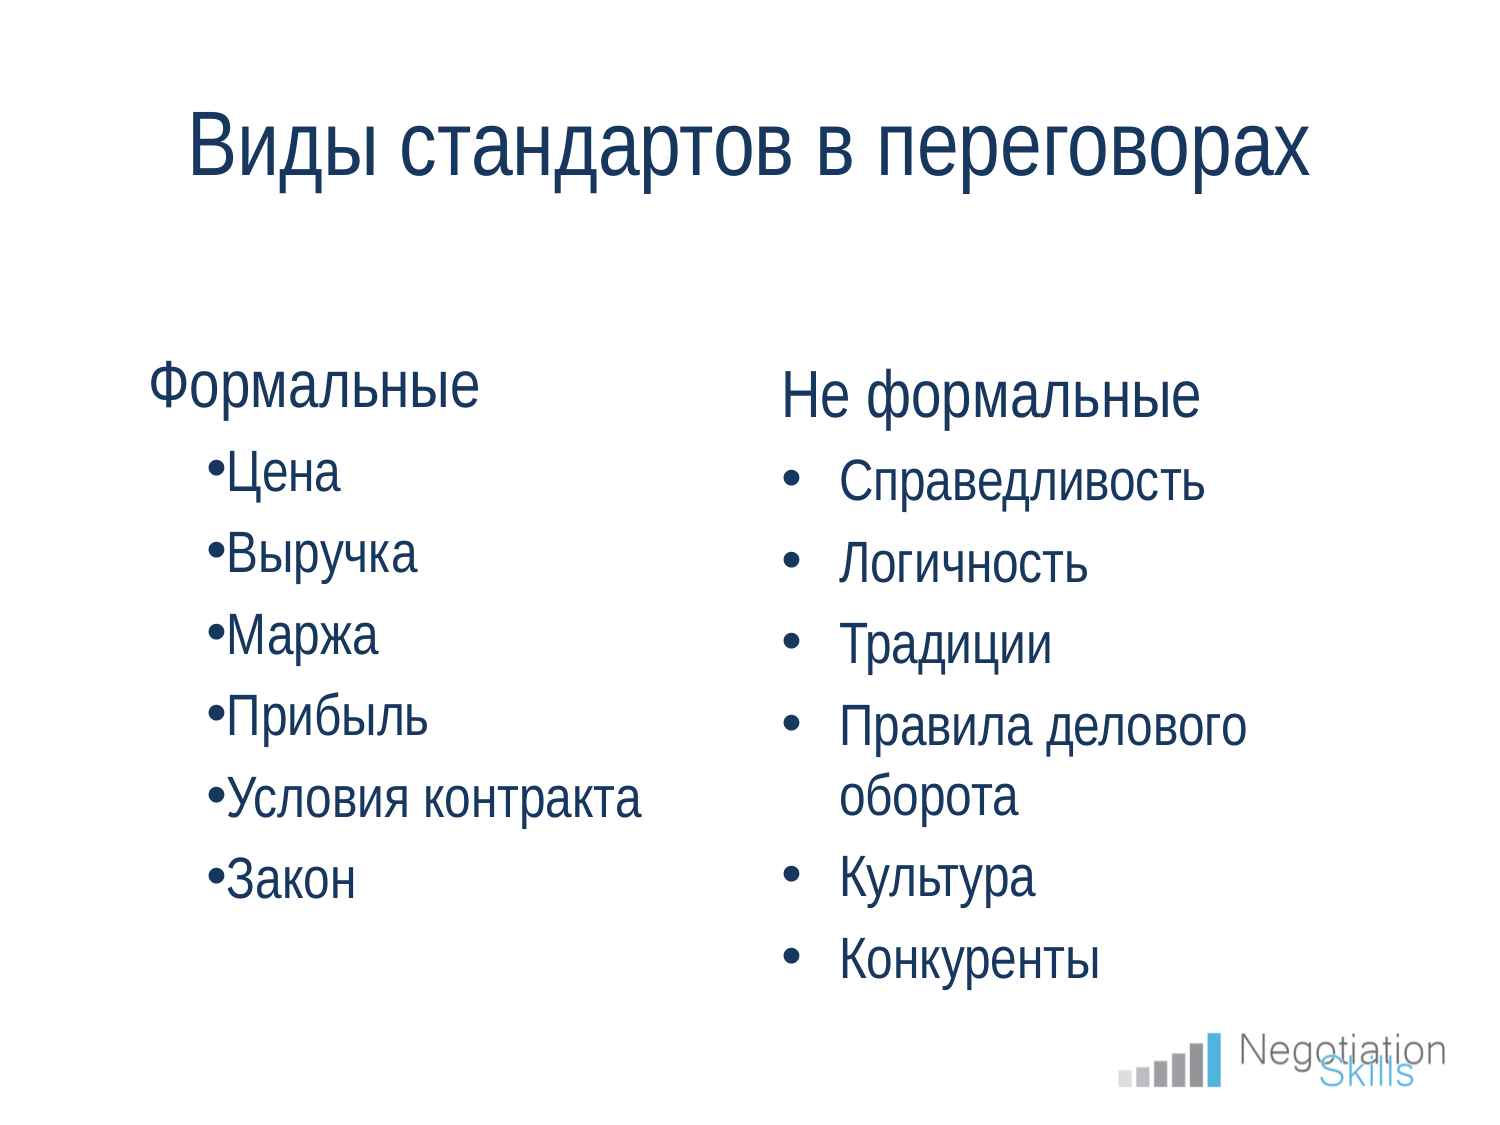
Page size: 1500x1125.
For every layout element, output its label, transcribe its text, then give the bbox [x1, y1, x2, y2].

title Виды стандартов в переговорах [75, 45, 1425, 233]
picture [1116, 1032, 1447, 1090]
text_box Не формальные Справедливость Логичность Традиции Правила делового оборота Культура Конкуренты [766, 263, 1430, 1006]
list Формальные Цена Выручка Маржа Прибыль Условия контракта Закон [133, 253, 715, 996]
